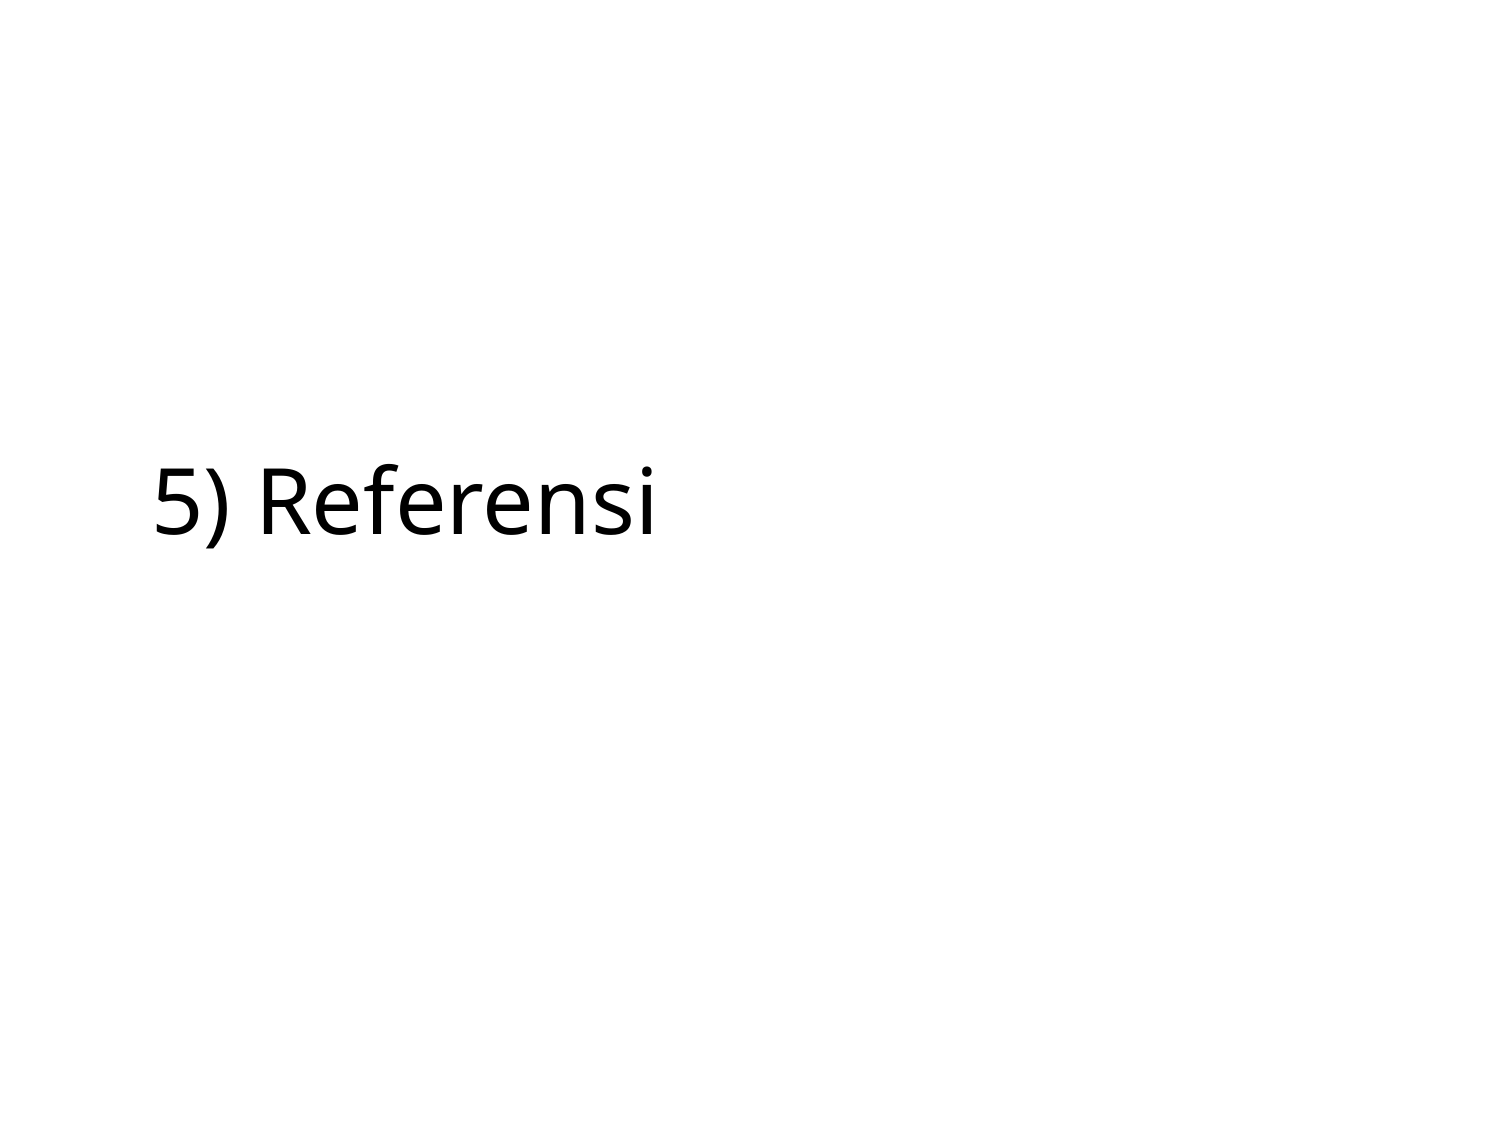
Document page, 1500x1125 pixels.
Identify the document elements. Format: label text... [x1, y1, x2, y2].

title 5) Referensi [136, 183, 1353, 563]
